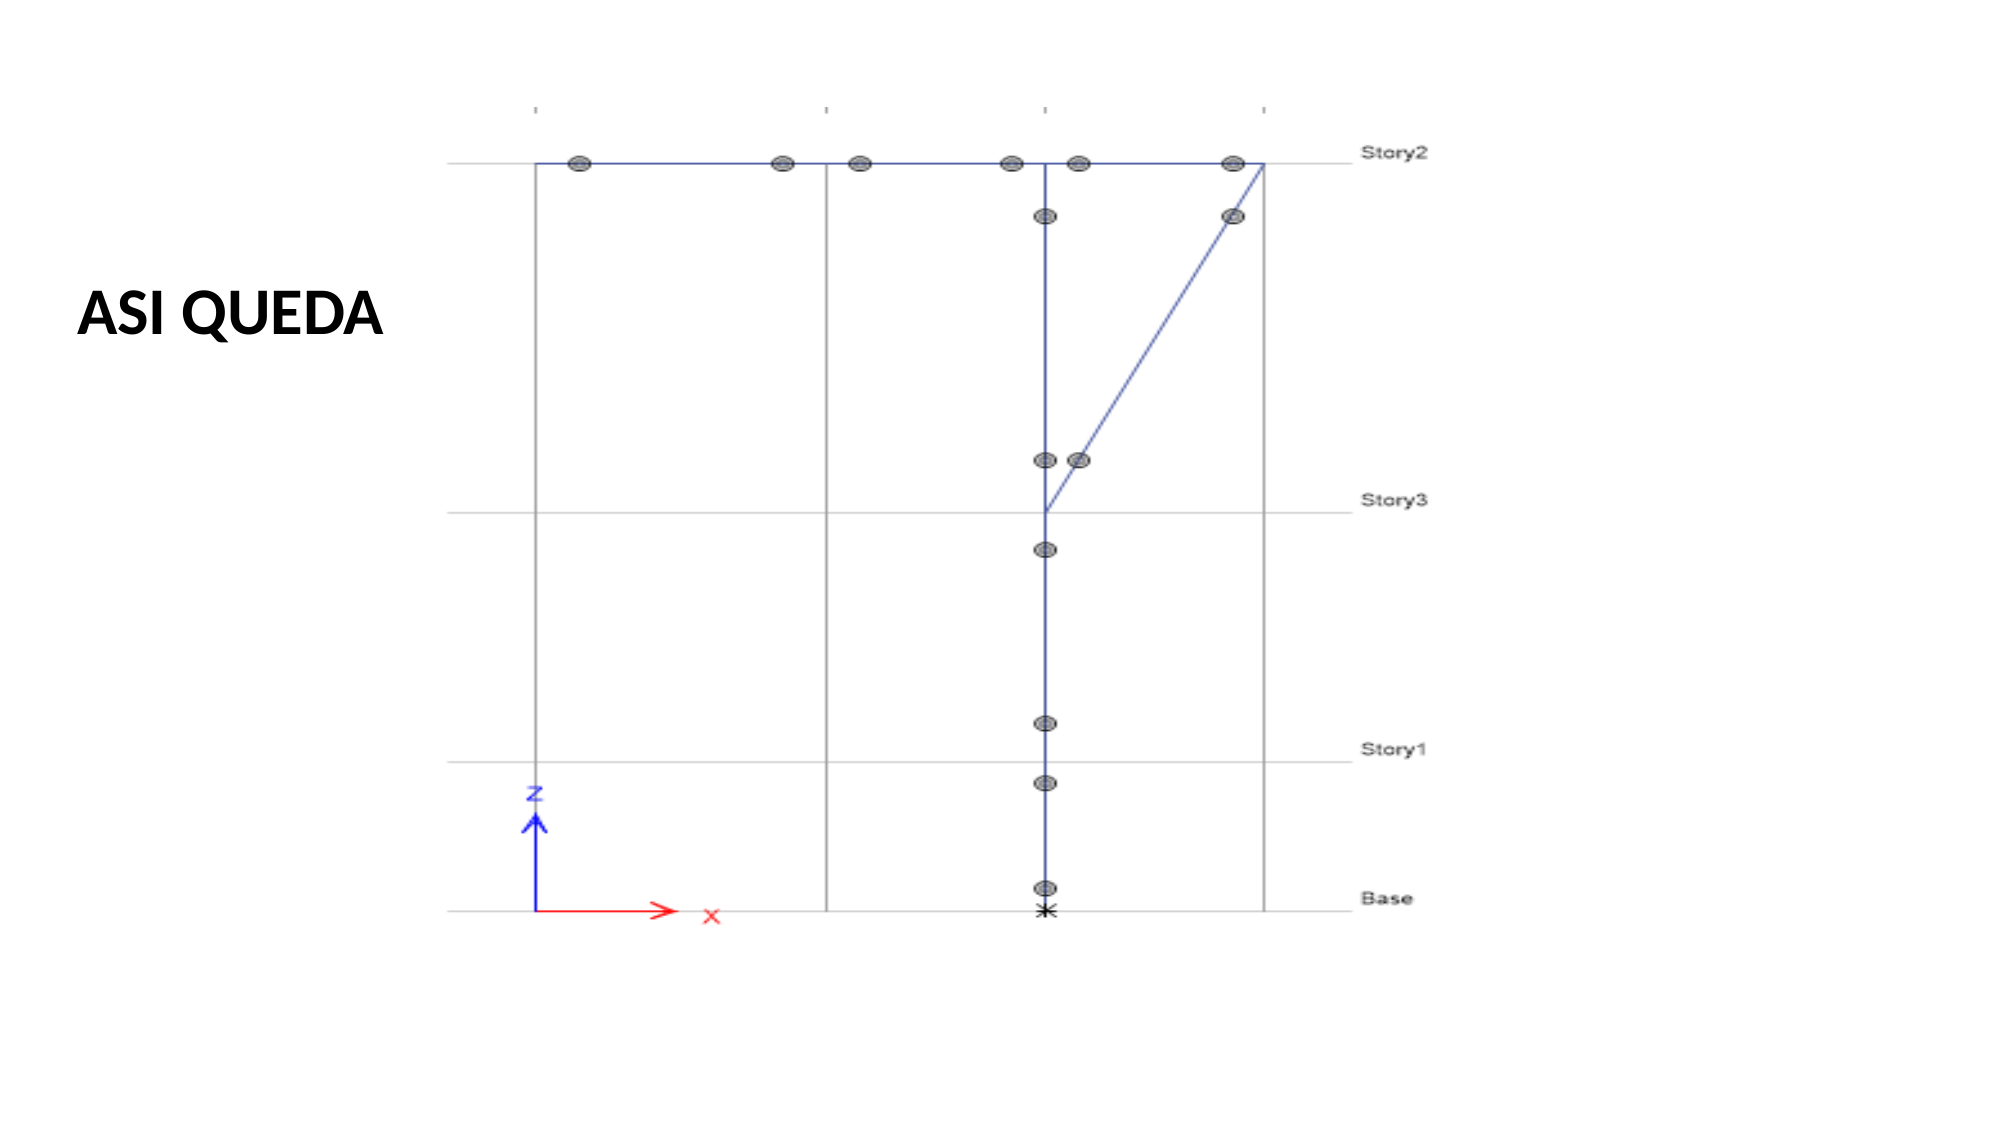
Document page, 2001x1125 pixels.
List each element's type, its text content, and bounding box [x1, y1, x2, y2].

text_box ASI QUEDA [62, 260, 440, 355]
picture [440, 107, 1544, 988]
